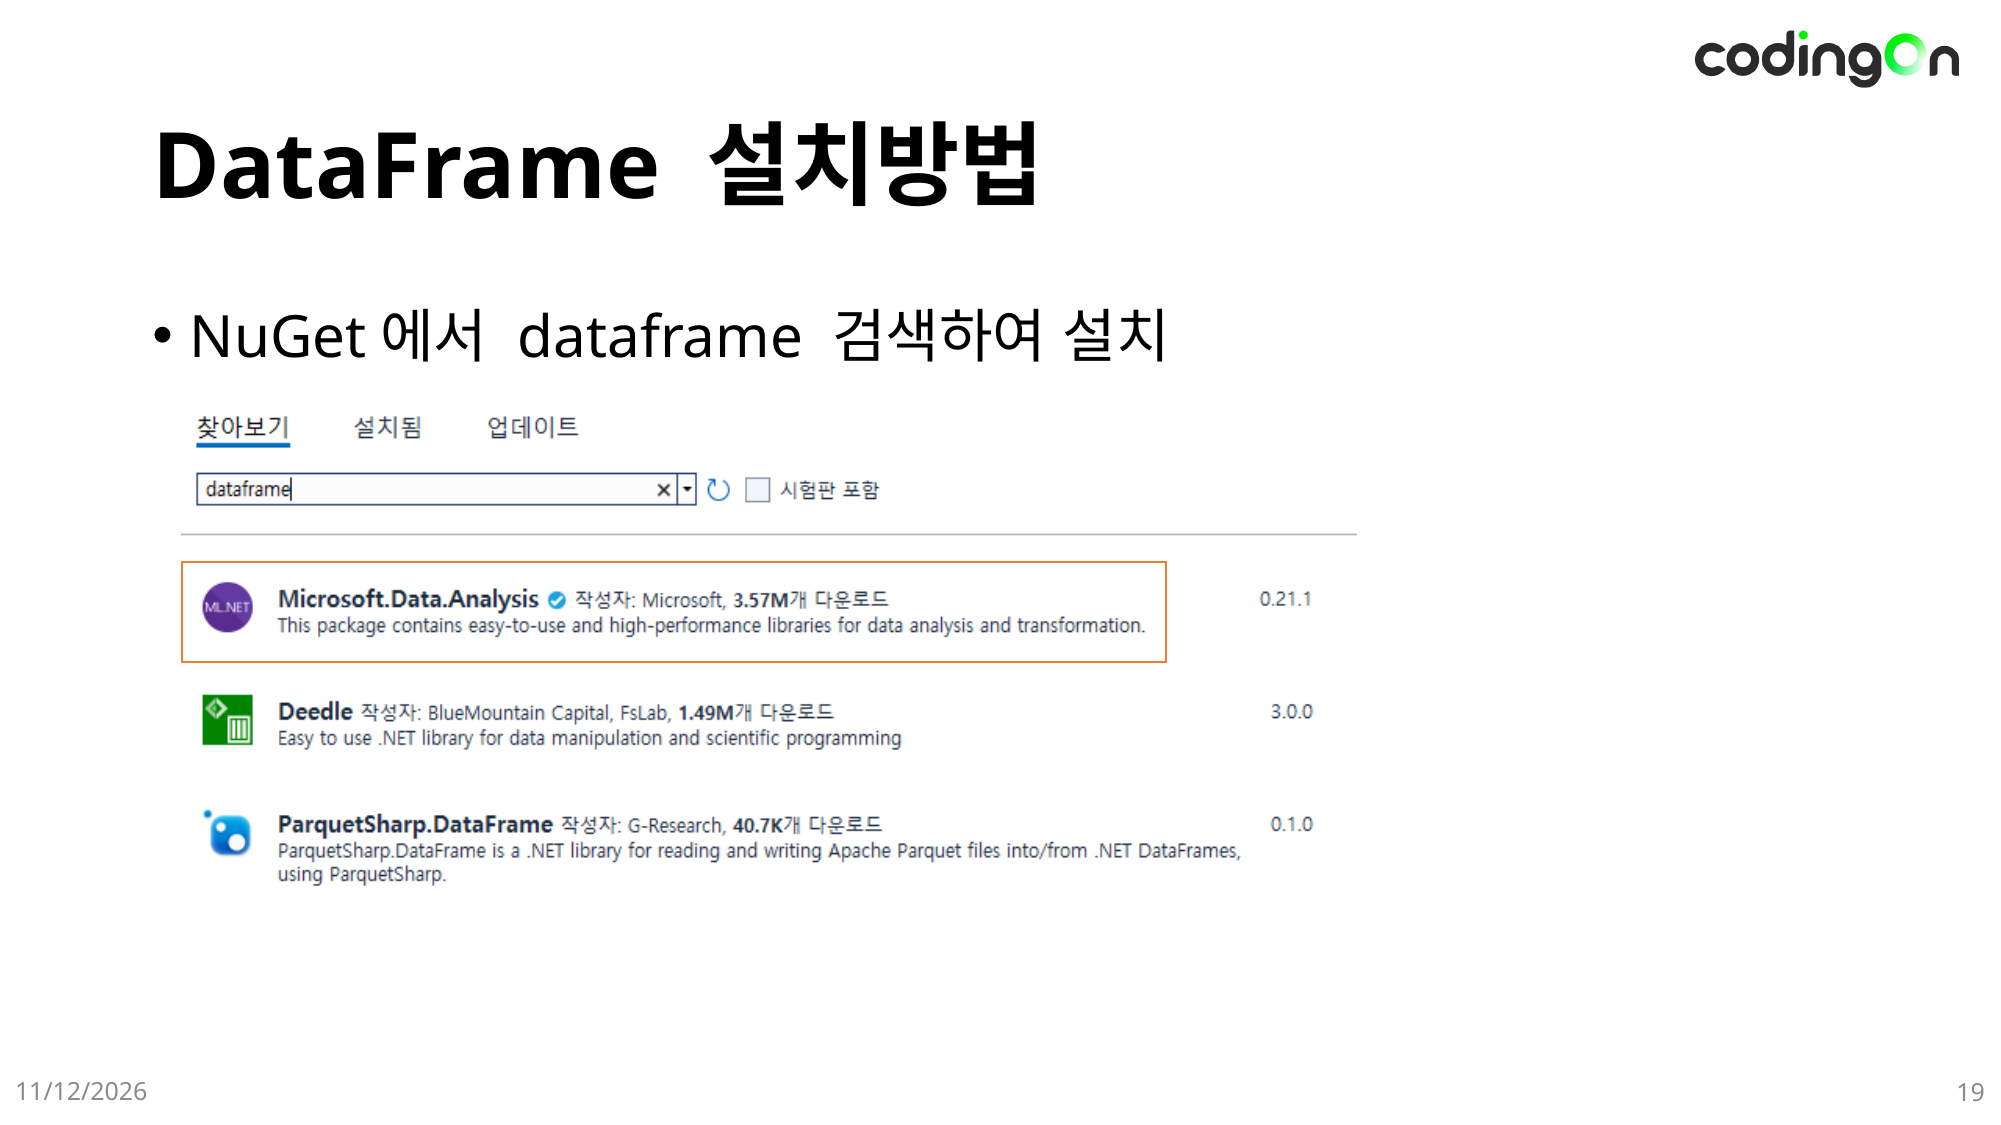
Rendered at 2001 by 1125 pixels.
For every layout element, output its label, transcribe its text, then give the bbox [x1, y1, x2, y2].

list NuGet에서 dataframe 검색하여 설치 [137, 299, 1863, 1014]
title DataFrame 설치방법 [137, 59, 1863, 278]
picture [1695, 30, 1959, 88]
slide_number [0, 1062, 450, 1123]
slide_number 19 [1550, 1063, 2000, 1124]
picture [181, 401, 1357, 912]
